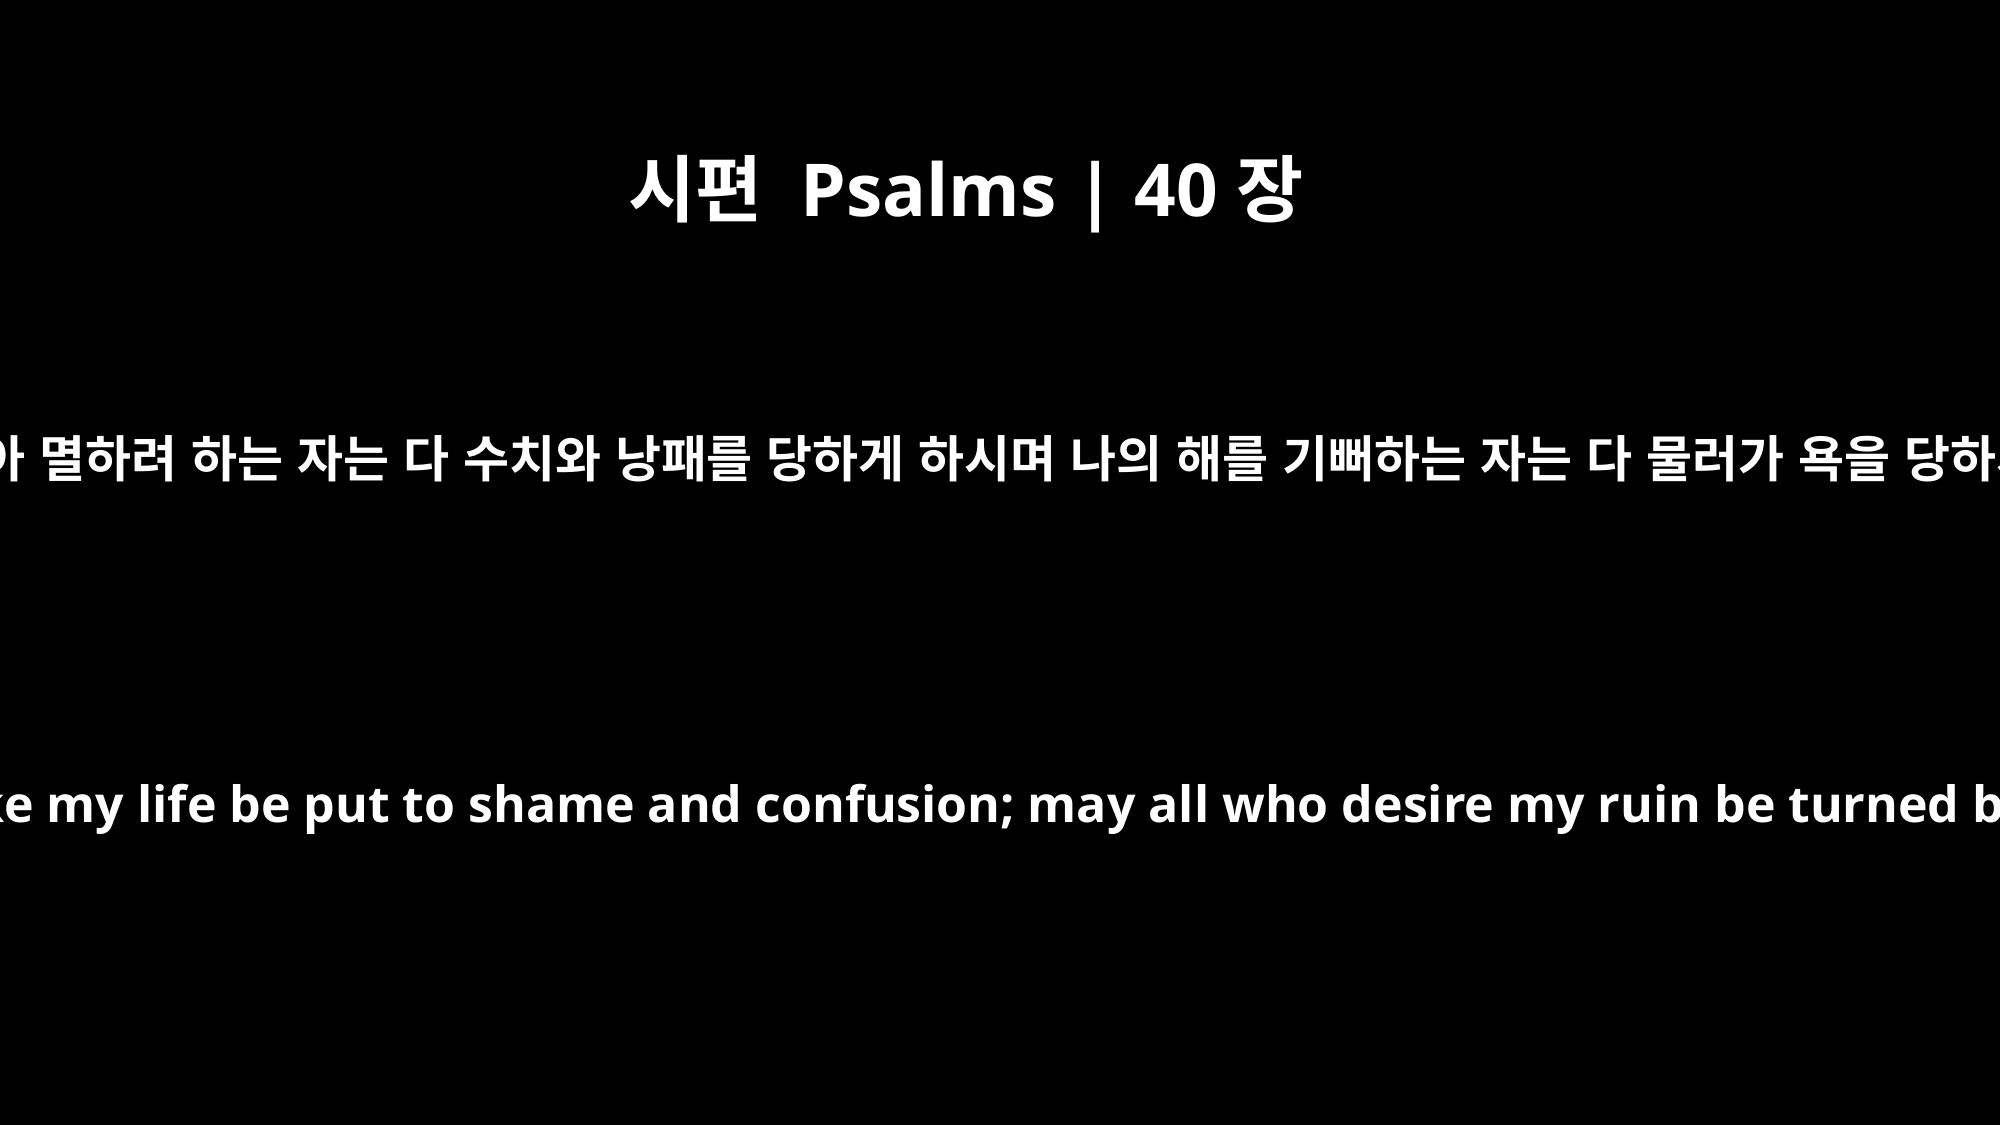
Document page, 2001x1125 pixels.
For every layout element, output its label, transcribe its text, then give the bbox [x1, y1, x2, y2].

text_box May all who seek to take my life be put to shame and confusion; may all who desire my ruin be turned back in disgrace. [0, 764, 2000, 840]
text_box 시편 Psalms | 40장 [613, 136, 1319, 239]
text_box 14 내 생명을 찾아 멸하려 하는 자는 다 수치와 낭패를 당하게 하시며 나의 해를 기뻐하는 자는 다 물러가 욕을 당하게 하소서 [0, 359, 2000, 495]
